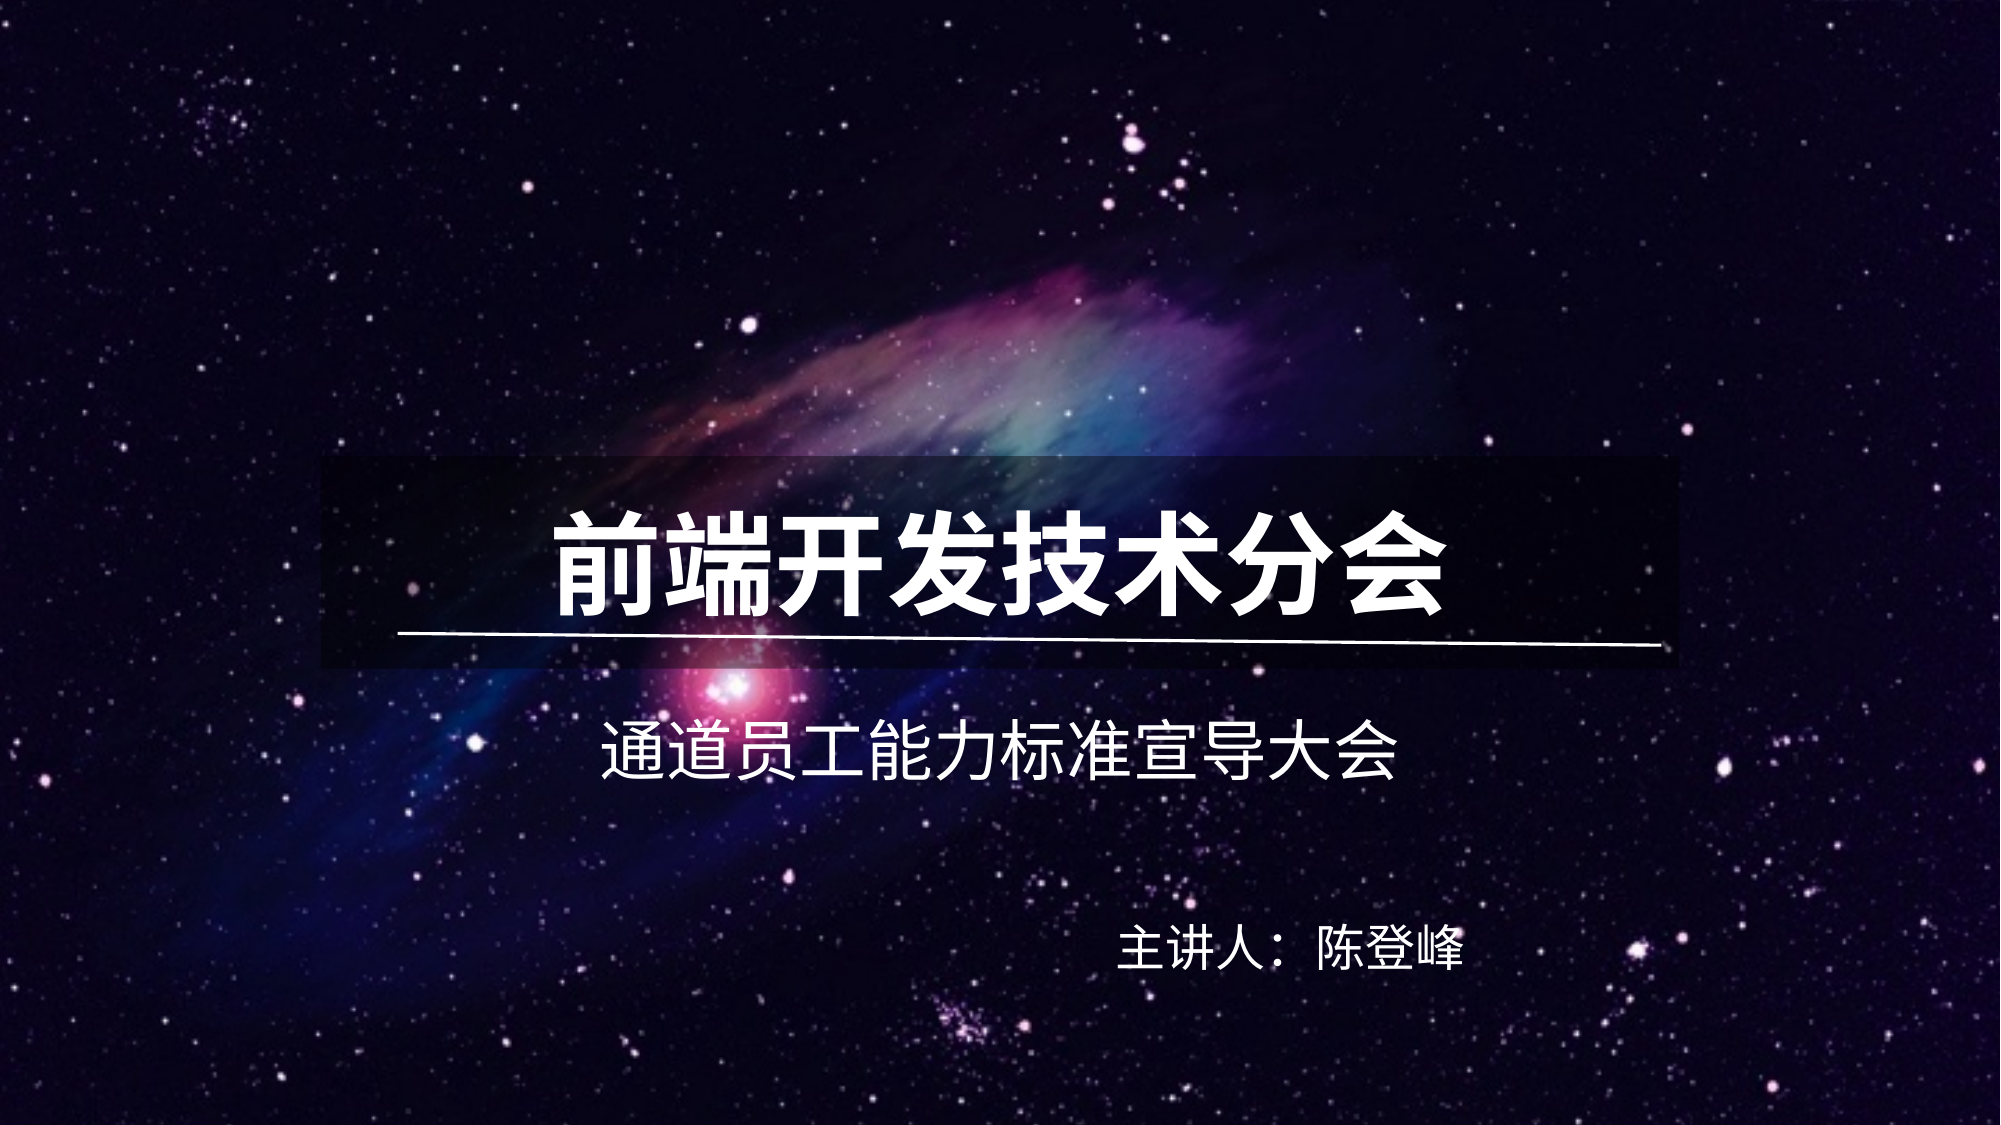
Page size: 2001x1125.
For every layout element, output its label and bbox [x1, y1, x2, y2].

text_box [397, 633, 1662, 646]
picture [0, 0, 2000, 1125]
